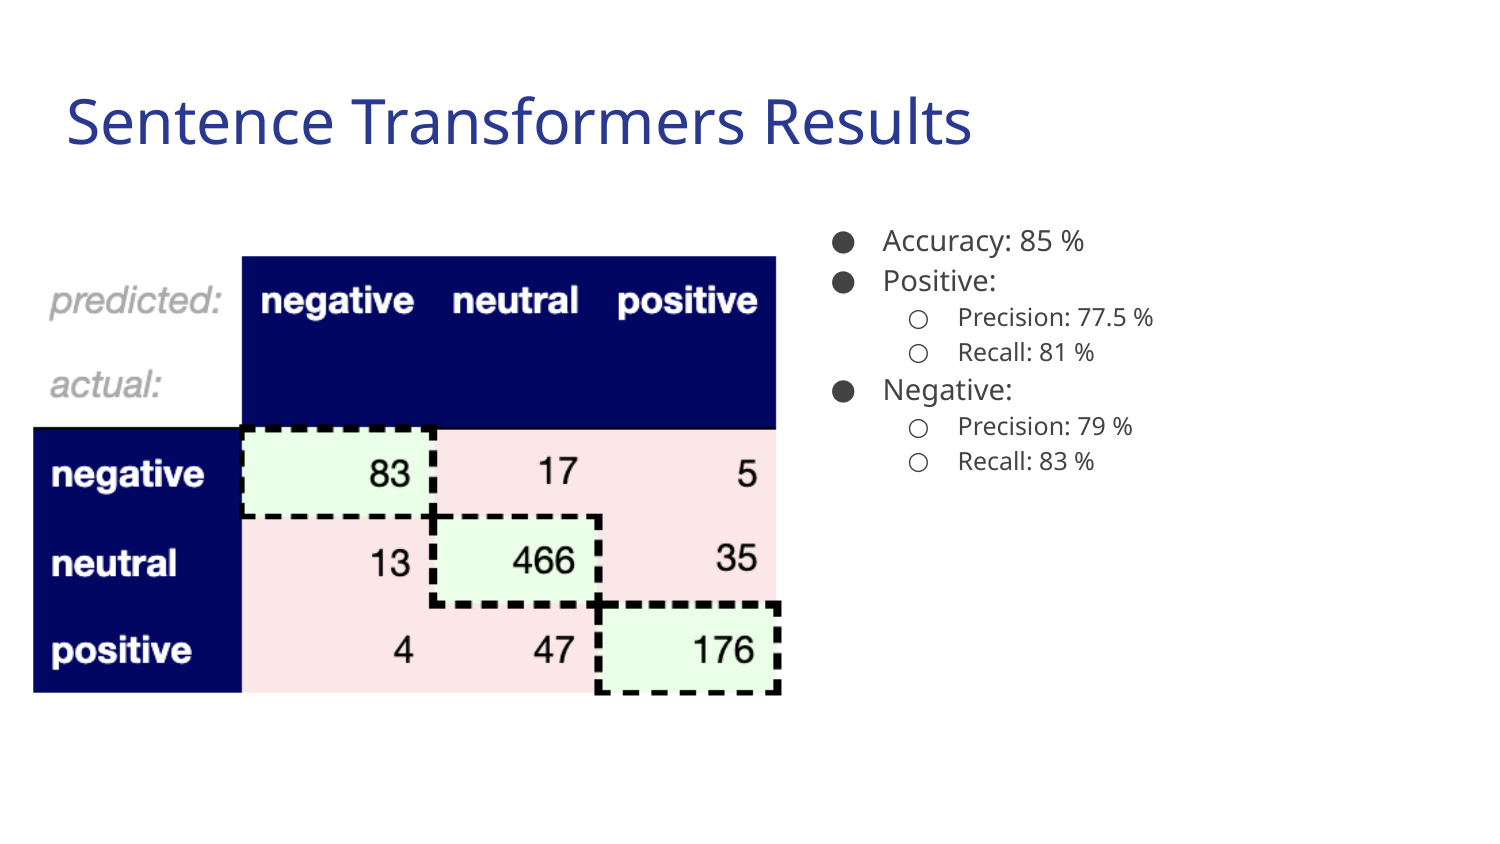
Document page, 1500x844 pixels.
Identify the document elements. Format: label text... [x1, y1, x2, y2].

list Accuracy: 85 % Positive: Precision: 77.5 % Recall: 81 % Negative: Precision: 79 % Recall: 83 % [792, 201, 1449, 750]
picture [32, 254, 783, 697]
title Sentence Transformers Results [51, 67, 1449, 167]
